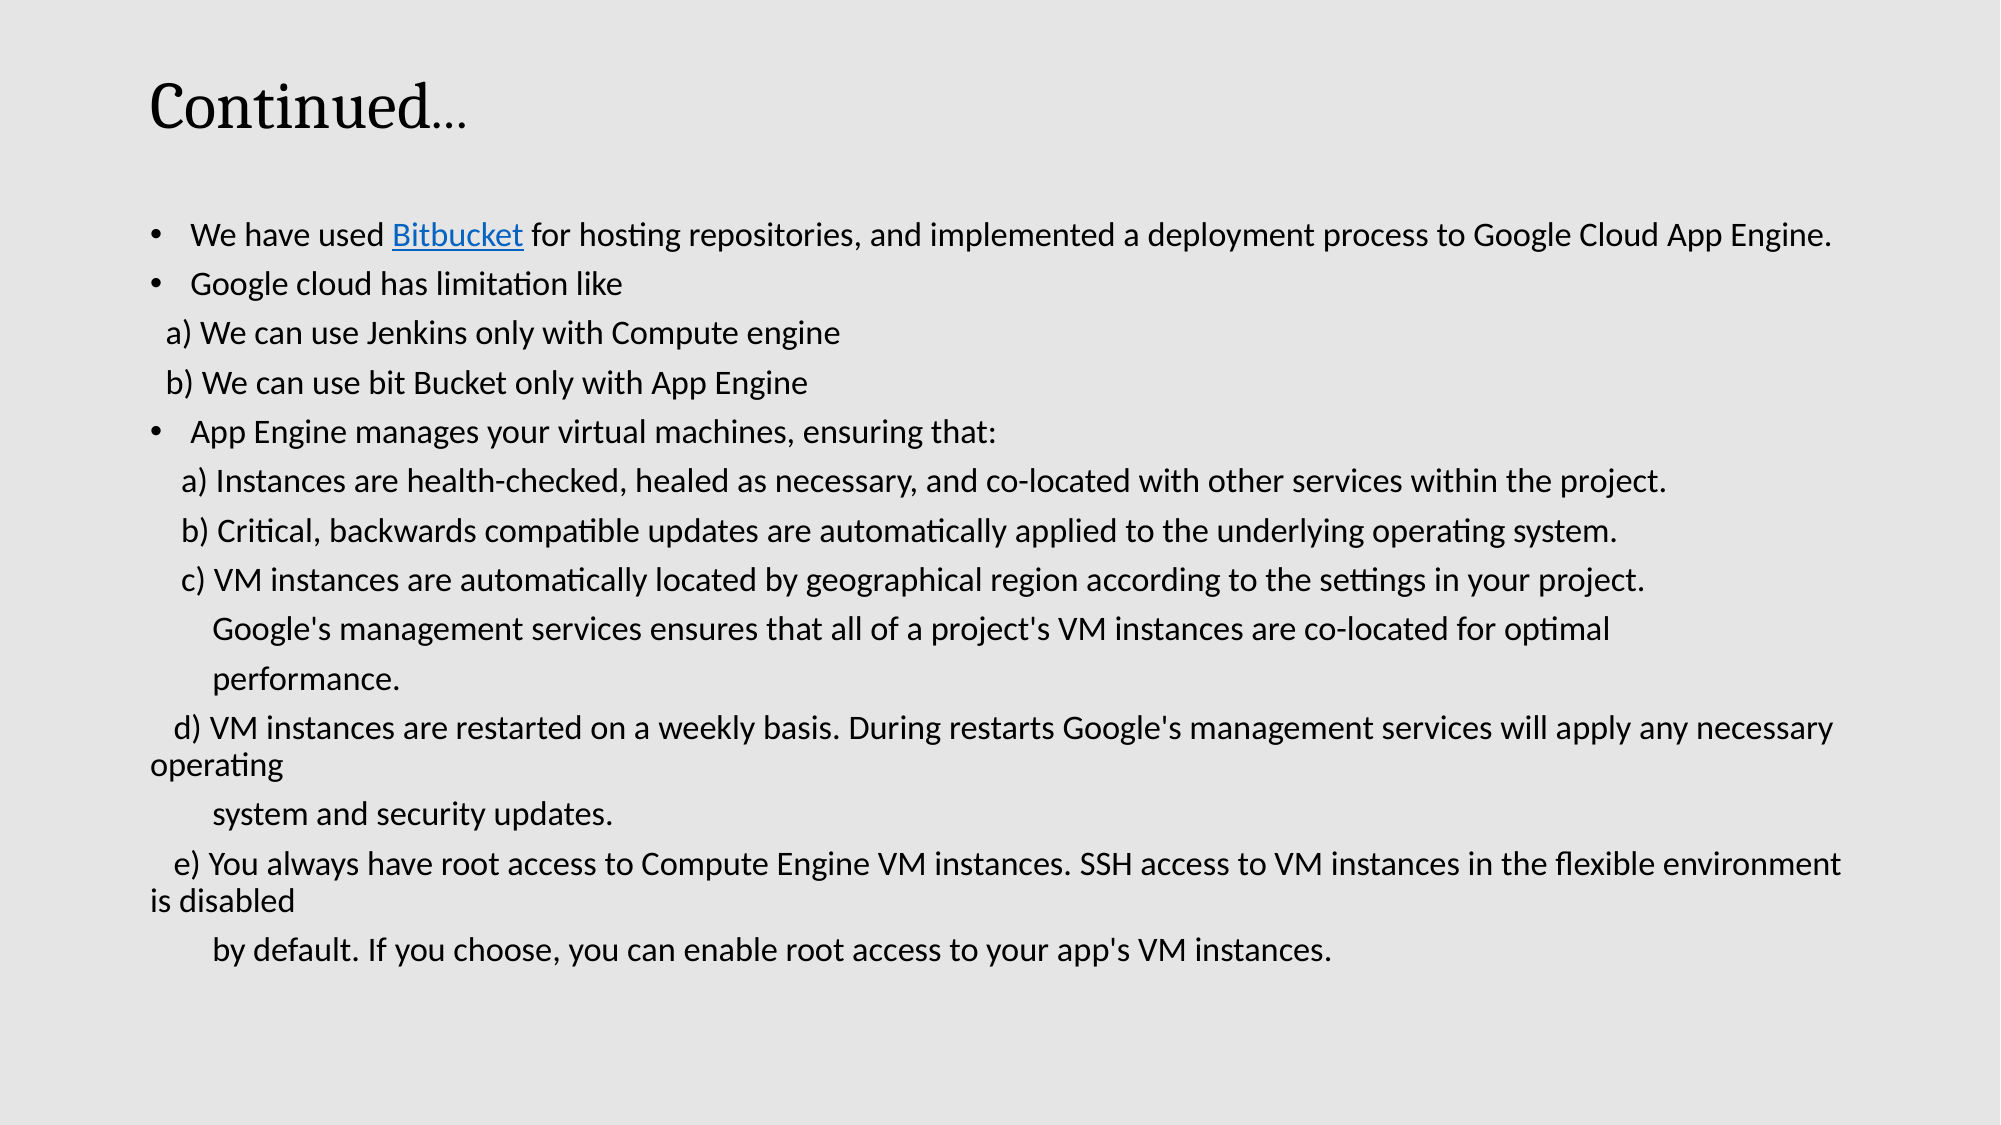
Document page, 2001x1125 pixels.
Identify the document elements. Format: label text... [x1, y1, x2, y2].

list We have used Bitbucket for hosting repositories, and implemented a deployment process to Google Cloud App Engine. Google cloud has limitation like a) We can use Jenkins only with Compute engine b) We can use bit Bucket only with App Engine App Engine manages your virtual machines, ensuring that: a) Instances are health-checked, healed as necessary, and co-located with other services within the project. b) Critical, backwards compatible updates are automatically applied to the underlying operating system. c) VM instances are automatically located by geographical region according to the settings in your project. Google's management services ensures that all of a project's VM instances are co-located for optimal performance. d) VM instances are restarted on a weekly basis. During restarts Google's management services will apply any necessary operating system and security updates. e) You always have root access to Compute Engine VM instances. SSH access to VM instances in the flexible environment is disabled by default. If you choose, you can enable root access to your app's VM instances. [135, 209, 1863, 1014]
text_box Continued… [135, 54, 550, 150]
